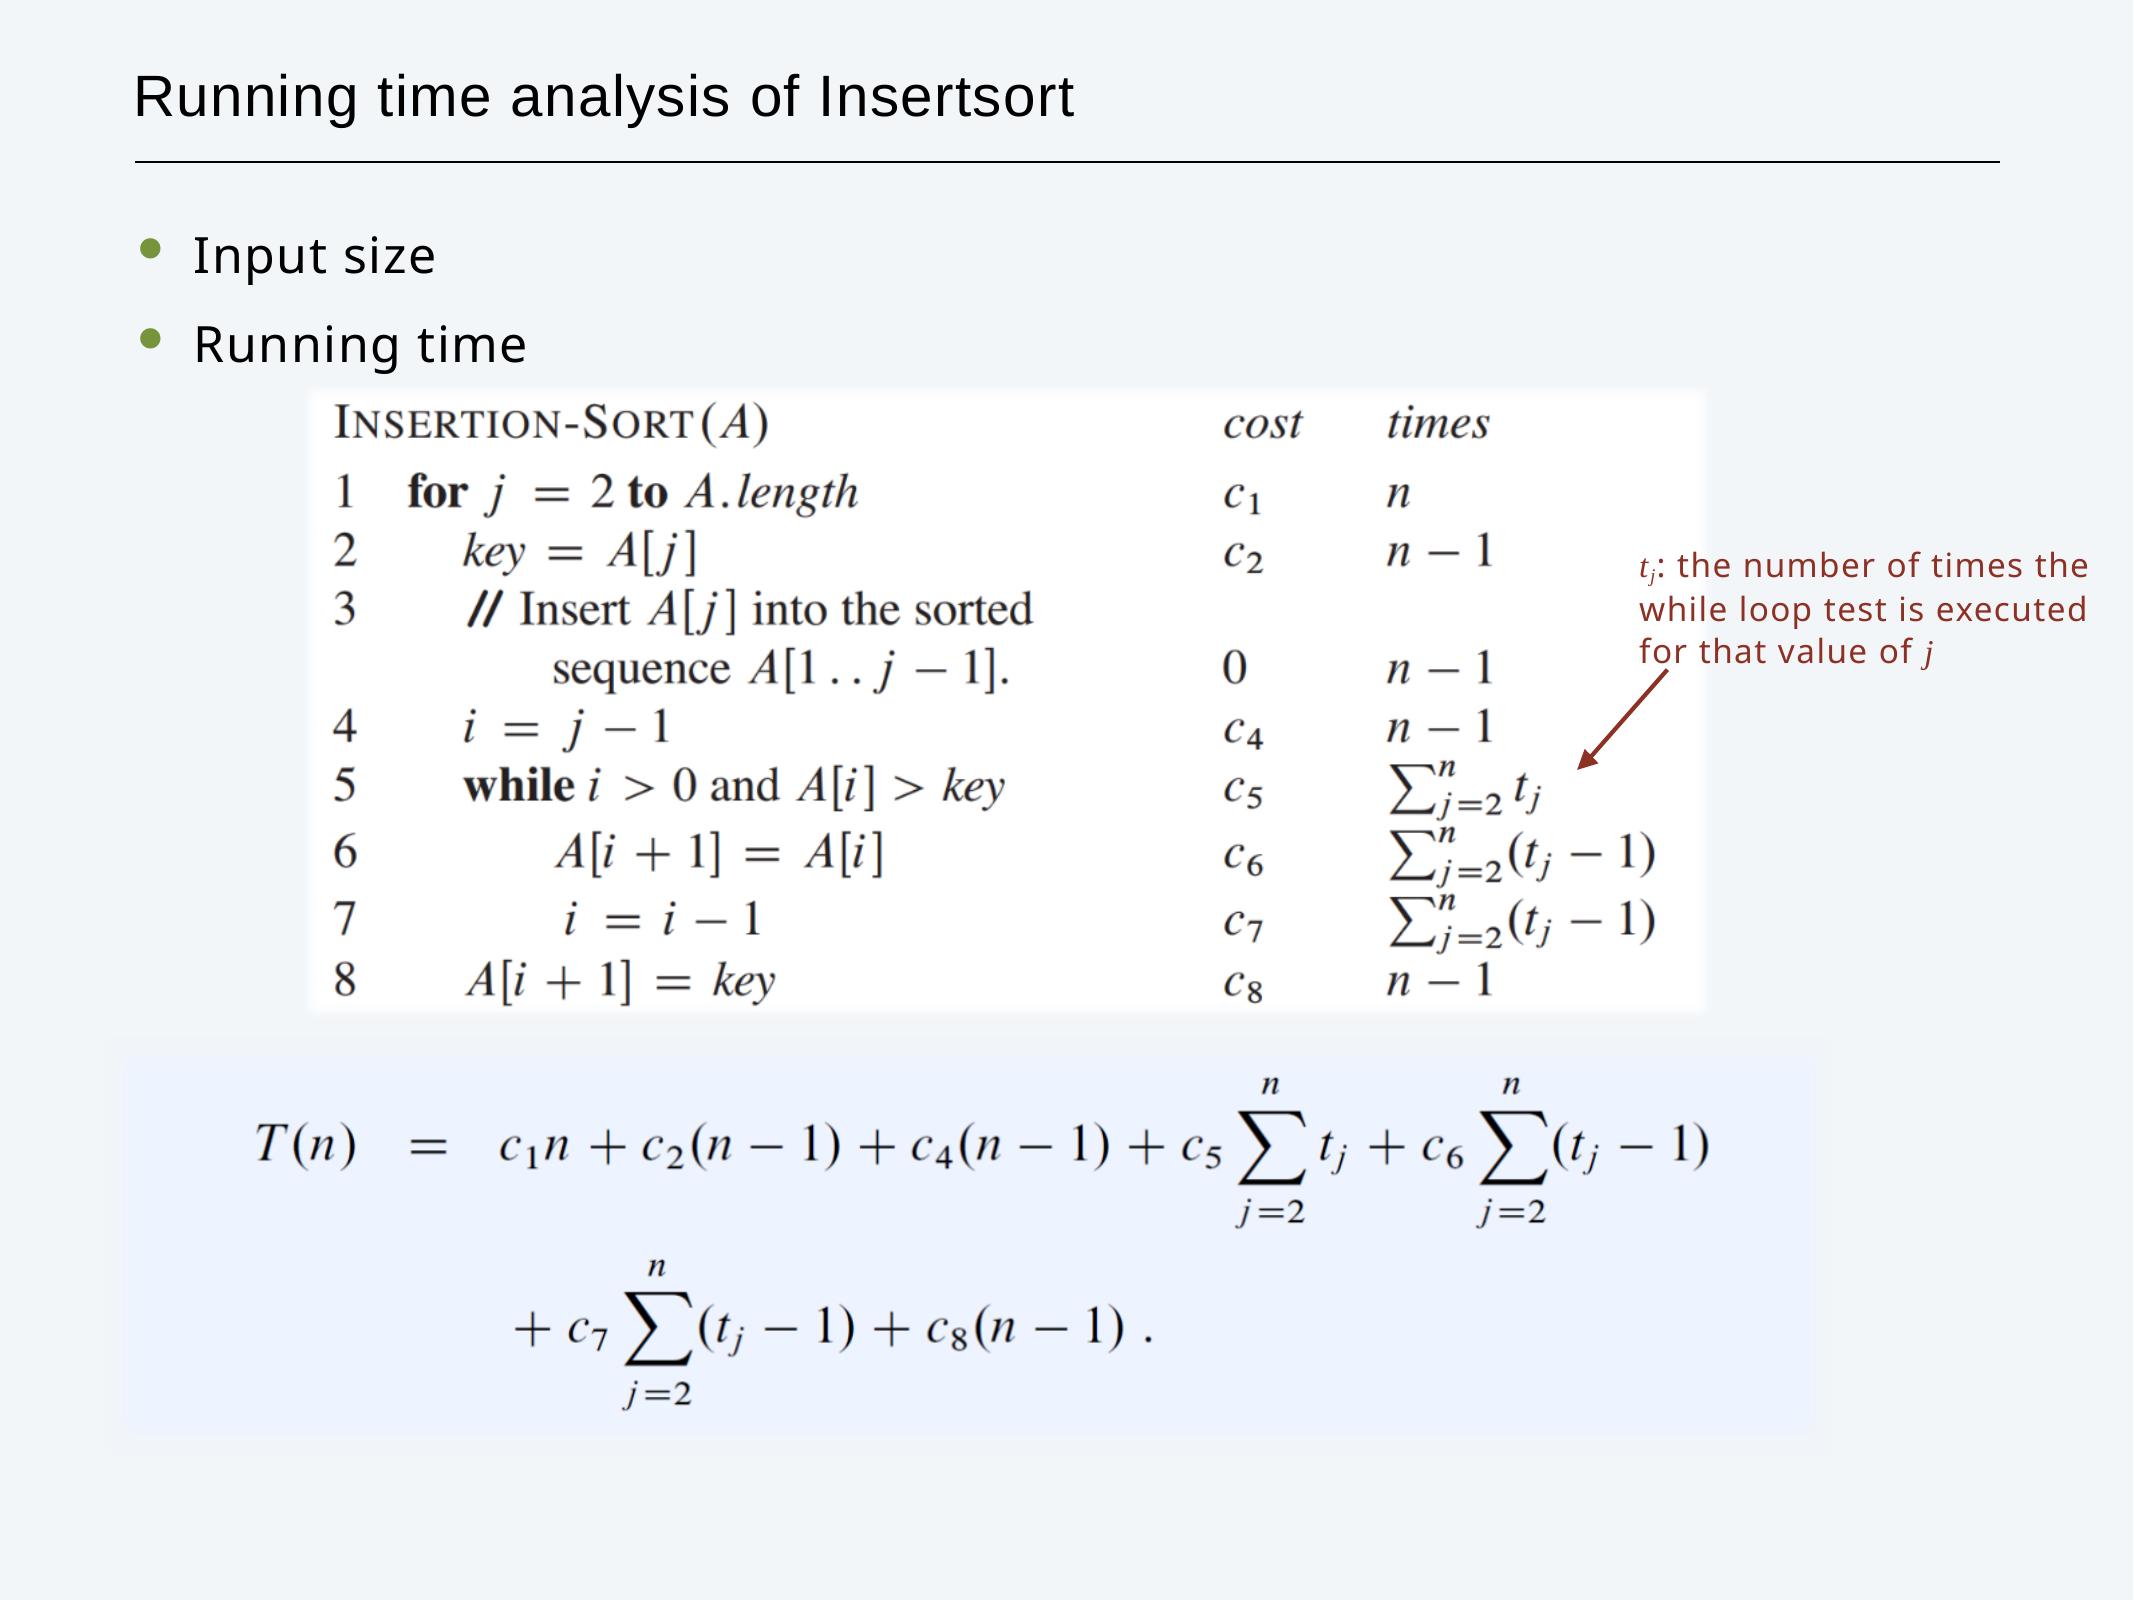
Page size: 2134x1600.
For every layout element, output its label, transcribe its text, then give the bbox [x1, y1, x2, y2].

picture [103, 1037, 1834, 1456]
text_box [1593, 541, 2121, 782]
text_box Input size Running time [135, 193, 2134, 552]
picture [302, 383, 1712, 1019]
title Running time analysis of Insertsort [131, 56, 1605, 326]
